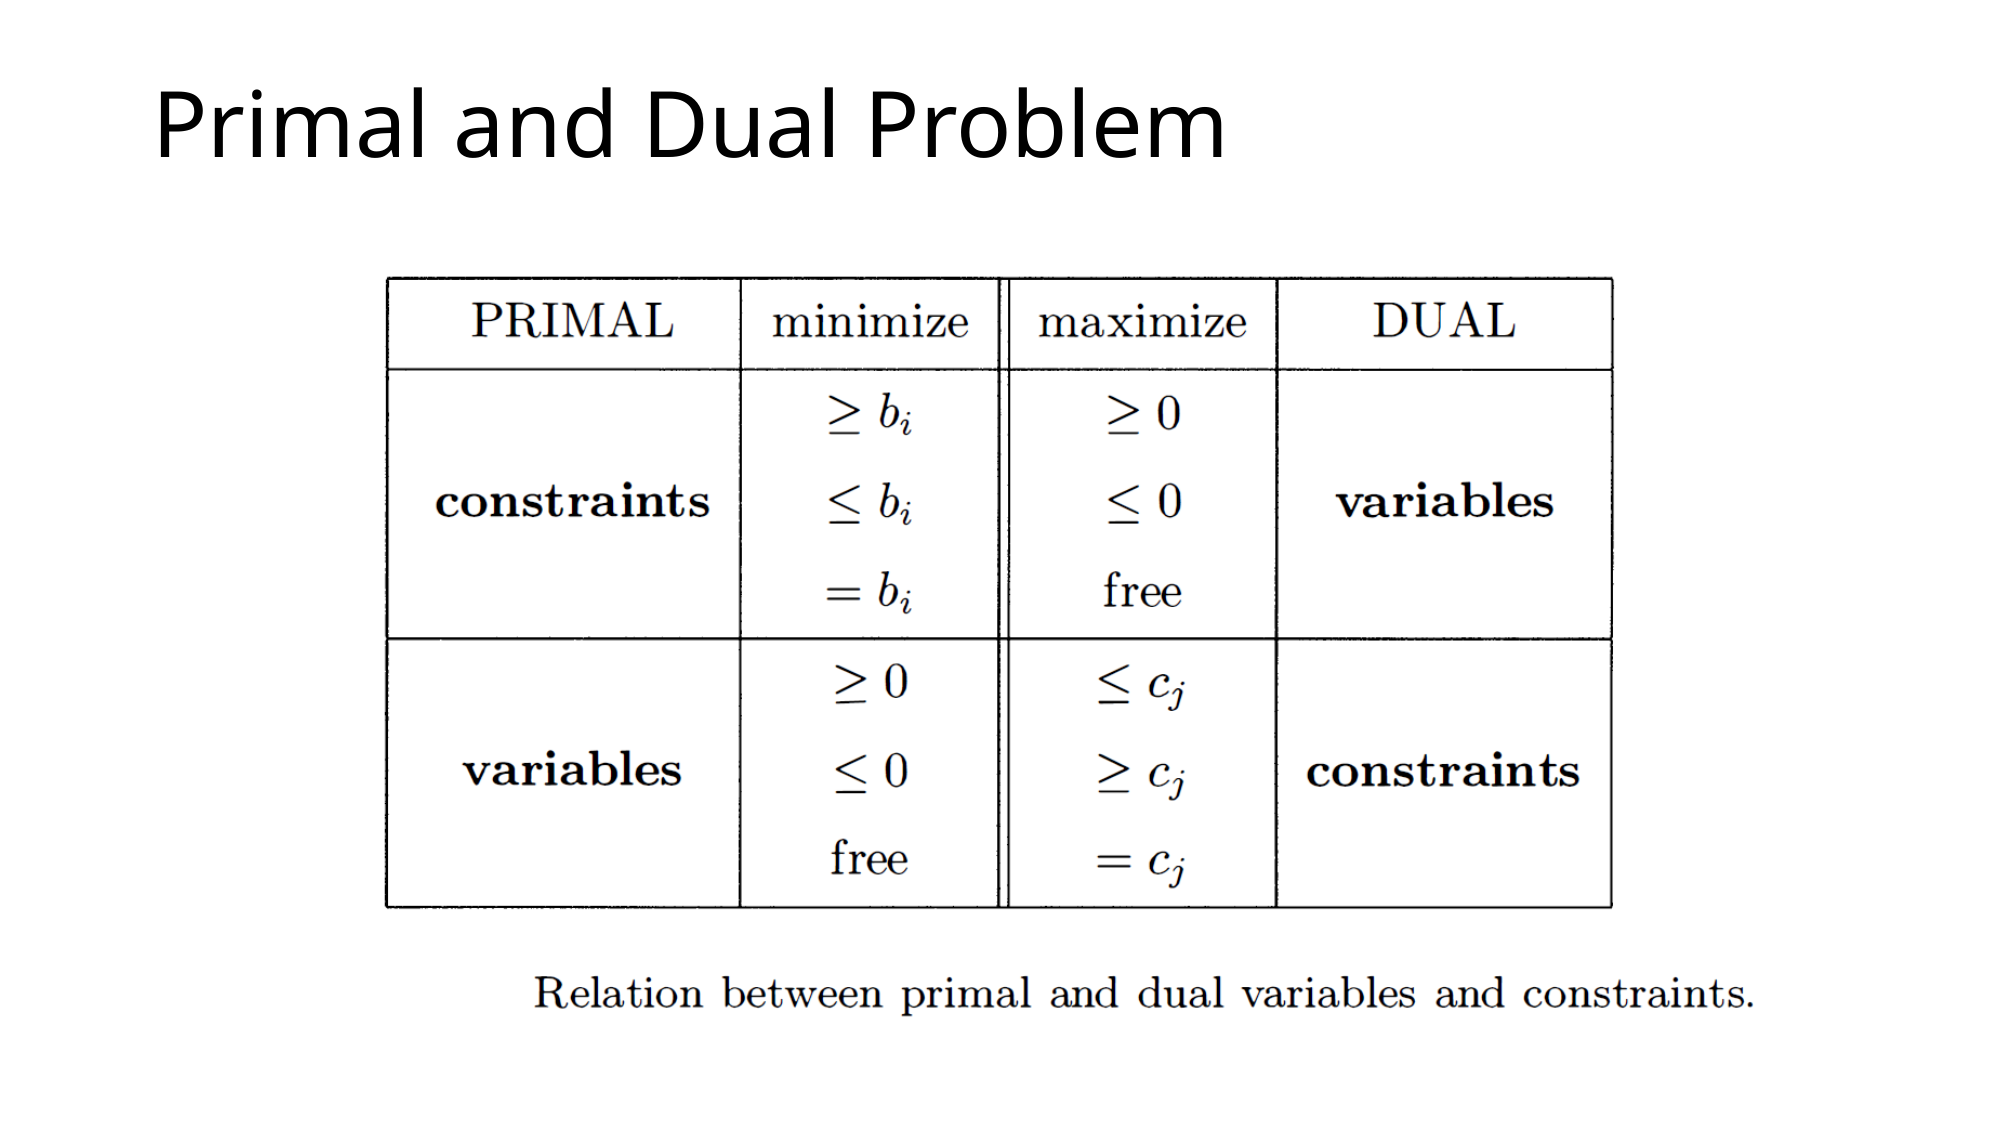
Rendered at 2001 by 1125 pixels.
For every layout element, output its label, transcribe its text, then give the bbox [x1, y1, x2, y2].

picture [229, 241, 1771, 1025]
title Primal and Dual Problem [137, 59, 1863, 196]
